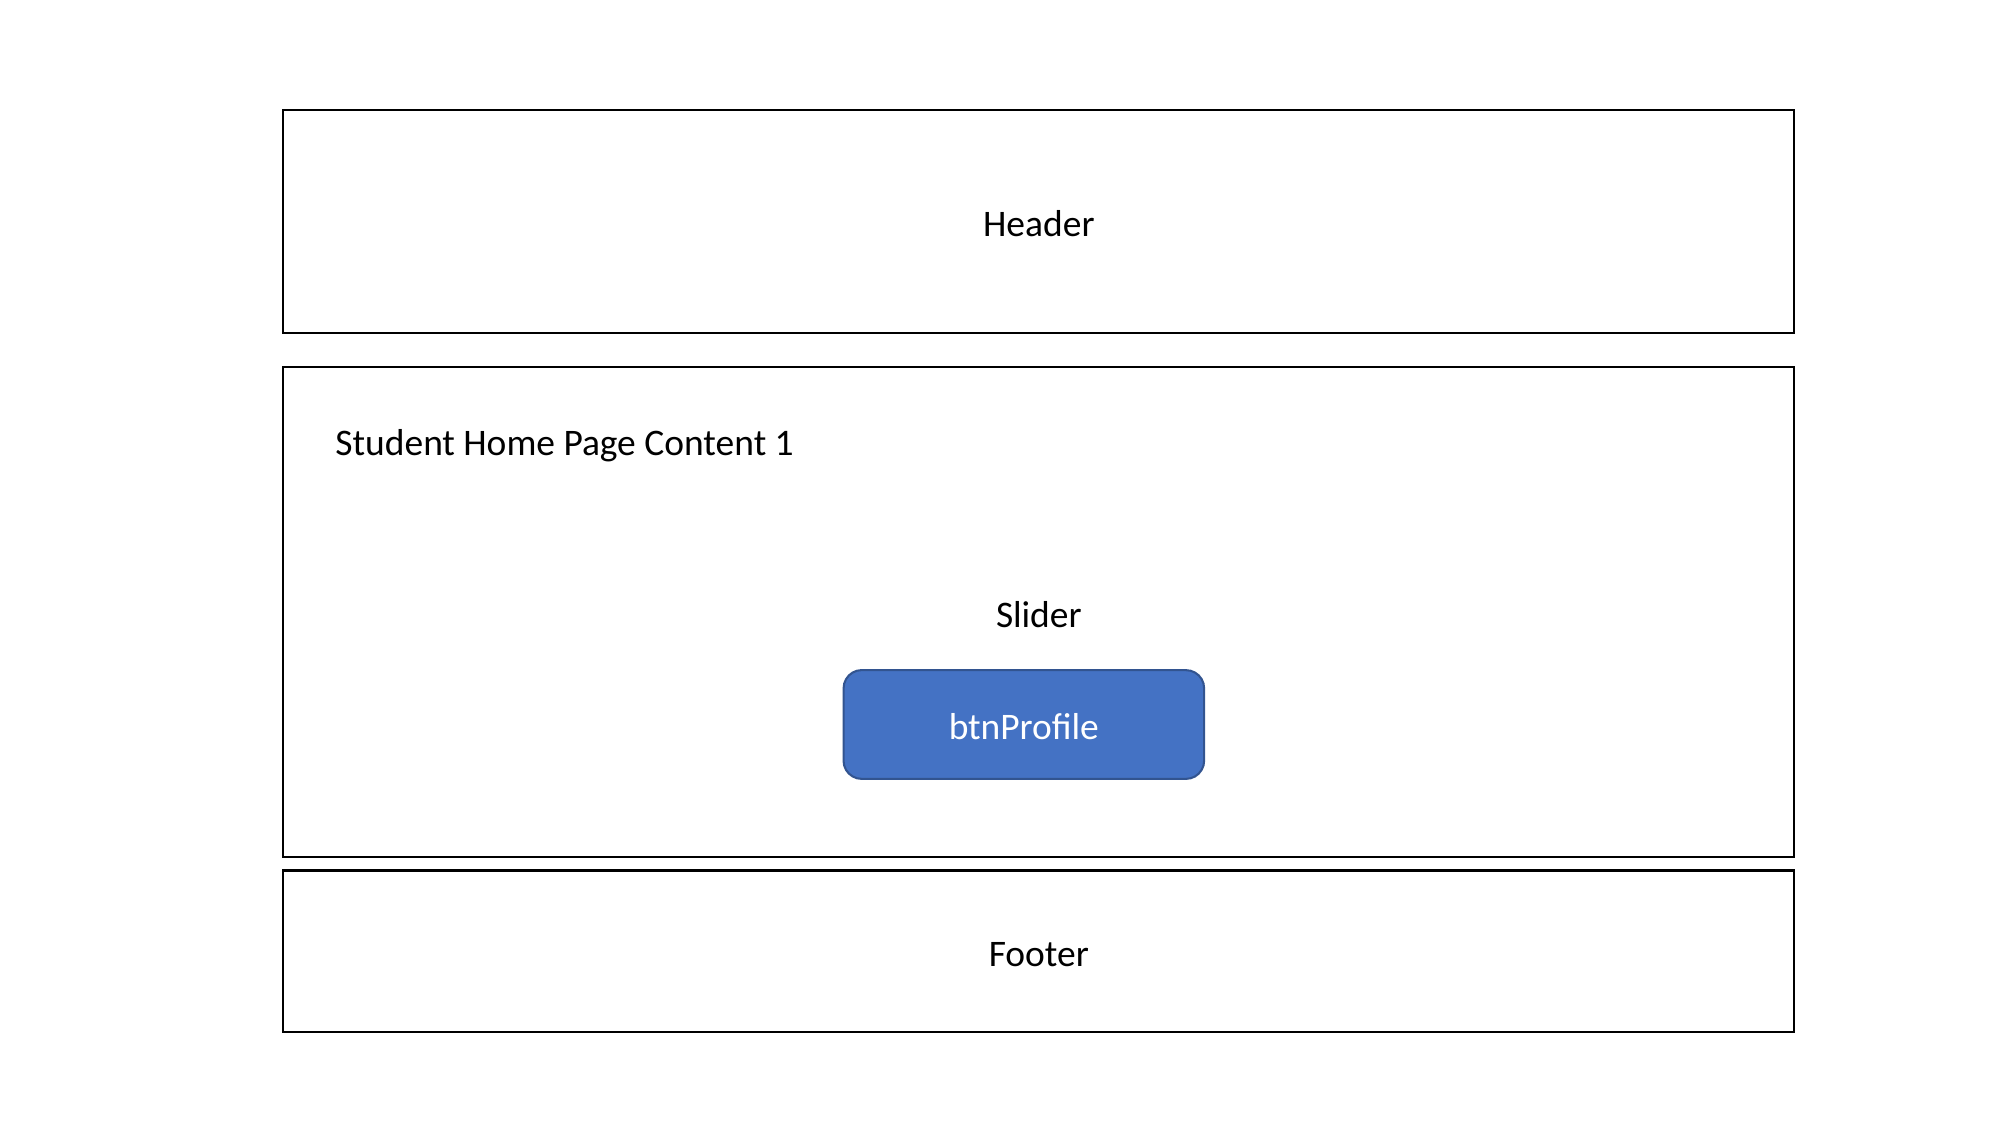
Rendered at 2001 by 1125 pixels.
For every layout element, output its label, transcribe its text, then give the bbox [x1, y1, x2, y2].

text_box Student Home Page Content 1 [320, 410, 830, 470]
text_box Slider [282, 366, 1795, 858]
text_box btnProfile [842, 669, 1206, 780]
text_box Header [282, 109, 1795, 334]
text_box Footer [282, 869, 1795, 1033]
